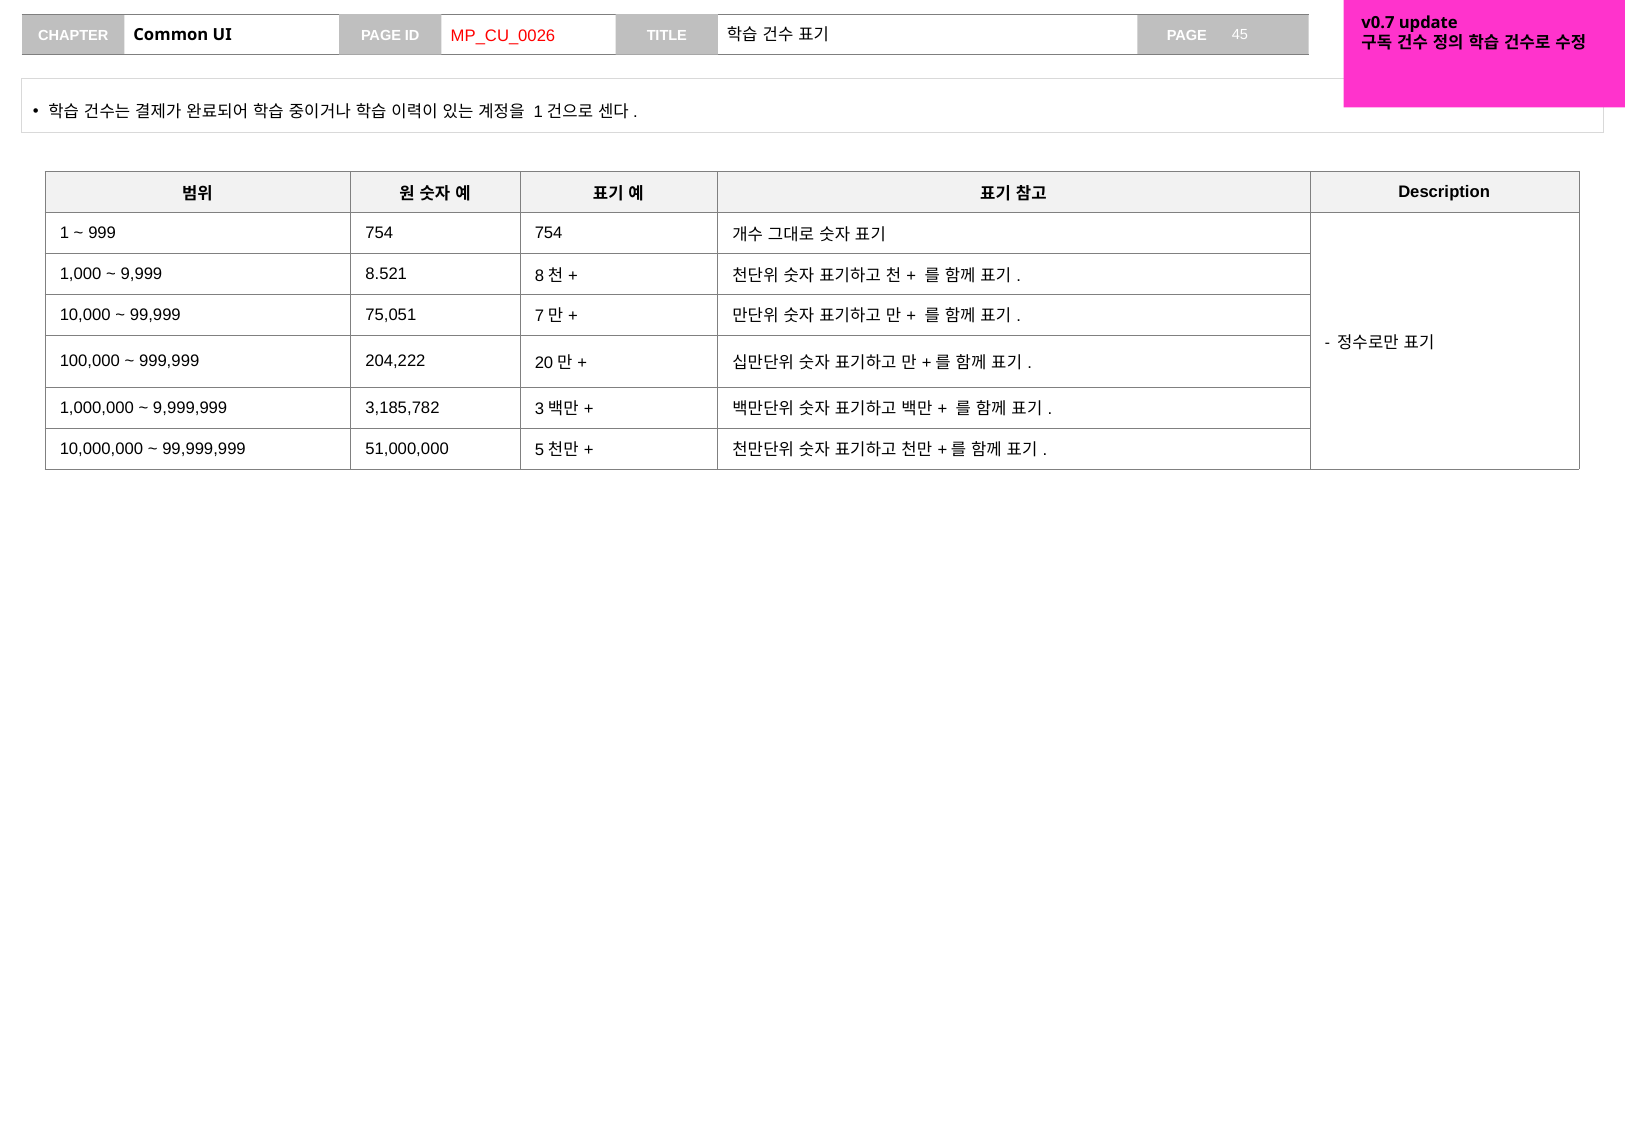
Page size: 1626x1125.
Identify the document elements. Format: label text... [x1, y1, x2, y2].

table_cell 1,000,000 ~ 9,999,999 [46, 388, 350, 428]
table_cell 8천+ [521, 254, 717, 294]
table_cell 3백만+ [521, 388, 717, 428]
table_cell 천만단위 숫자 표기하고 천만+를 함께 표기. [718, 429, 1310, 469]
table_cell - 정수로만 표기 [1311, 213, 1579, 469]
list MP_CU_0026 [441, 16, 616, 53]
table_cell 개수 그대로 숫자 표기 [718, 213, 1310, 253]
table_cell 백만단위 숫자 표기하고 백만+ 를 함께 표기. [718, 388, 1310, 428]
table_cell 3,185,782 [351, 388, 520, 428]
table_header 표기 참고 [718, 172, 1310, 212]
table_cell 20만+ [521, 336, 717, 387]
table_cell 8.521 [351, 254, 520, 294]
table_cell 204,222 [351, 336, 520, 387]
table_cell 75,051 [351, 295, 520, 335]
table_cell 5천만+ [521, 429, 717, 469]
table_header 표기 예 [521, 172, 717, 212]
table_cell 십만단위 숫자 표기하고 만+를 함께 표기. [718, 336, 1310, 387]
table_header 범위 [46, 172, 350, 212]
table_cell 10,000,000 ~ 99,999,999 [46, 429, 350, 469]
table_cell 만단위 숫자 표기하고 만+ 를 함께 표기. [718, 295, 1310, 335]
table_cell 1 ~ 999 [46, 213, 350, 253]
table_cell 10,000 ~ 99,999 [46, 295, 350, 335]
table_header 원 숫자 예 [351, 172, 520, 212]
list 학습 건수 표기 [717, 16, 1138, 53]
text_box 학습 건수는 결제가 완료되어 학습 중이거나 학습 이력이 있는 계정을 1건으로 센다. [21, 78, 1604, 133]
table_cell 754 [351, 213, 520, 253]
title Common UI [124, 16, 339, 53]
table_cell 100,000 ~ 999,999 [46, 336, 350, 387]
table_header Description [1311, 172, 1579, 212]
table_cell 1,000 ~ 9,999 [46, 254, 350, 294]
table_cell 천단위 숫자 표기하고 천+ 를 함께 표기. [718, 254, 1310, 294]
text_box v0.7 update 구독 건수 정의 학습 건수로 수정 [1343, 0, 1625, 108]
table_cell 7만+ [521, 295, 717, 335]
table_cell 754 [521, 213, 717, 253]
table_cell 51,000,000 [351, 429, 520, 469]
